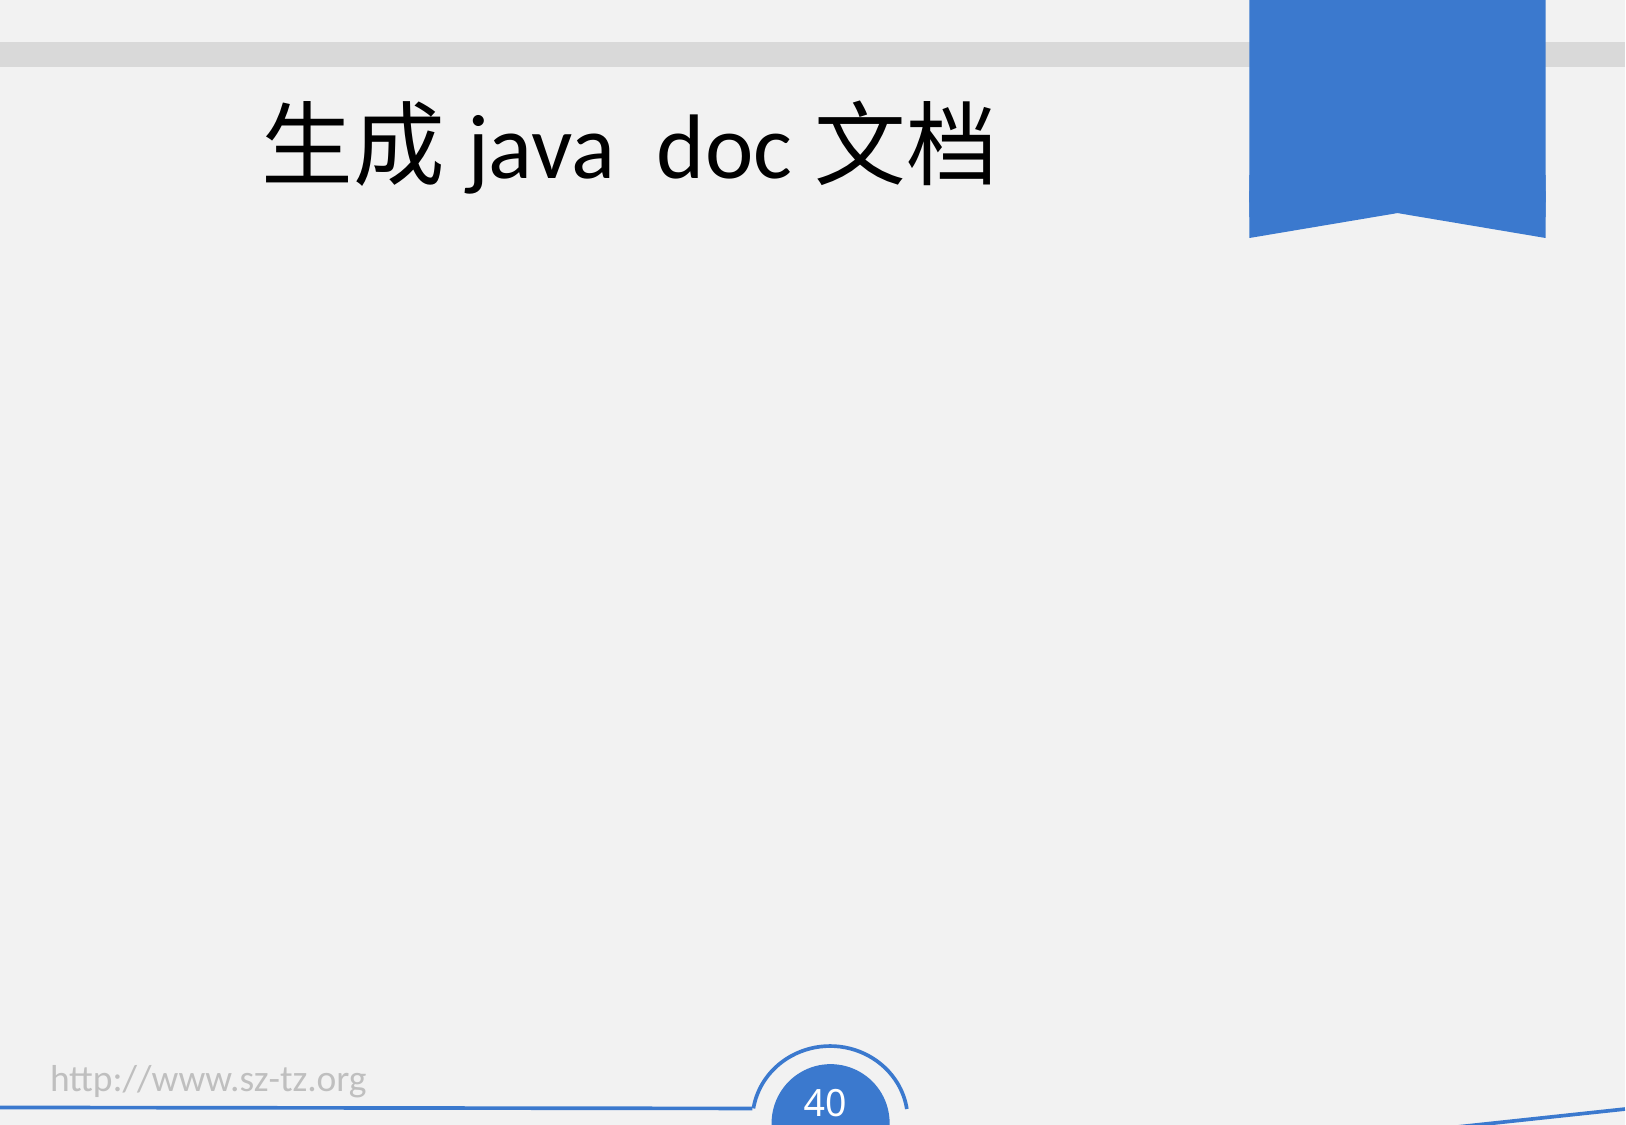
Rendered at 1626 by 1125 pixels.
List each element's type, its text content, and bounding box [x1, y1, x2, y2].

title 生成java doc文档 [81, 79, 1179, 268]
